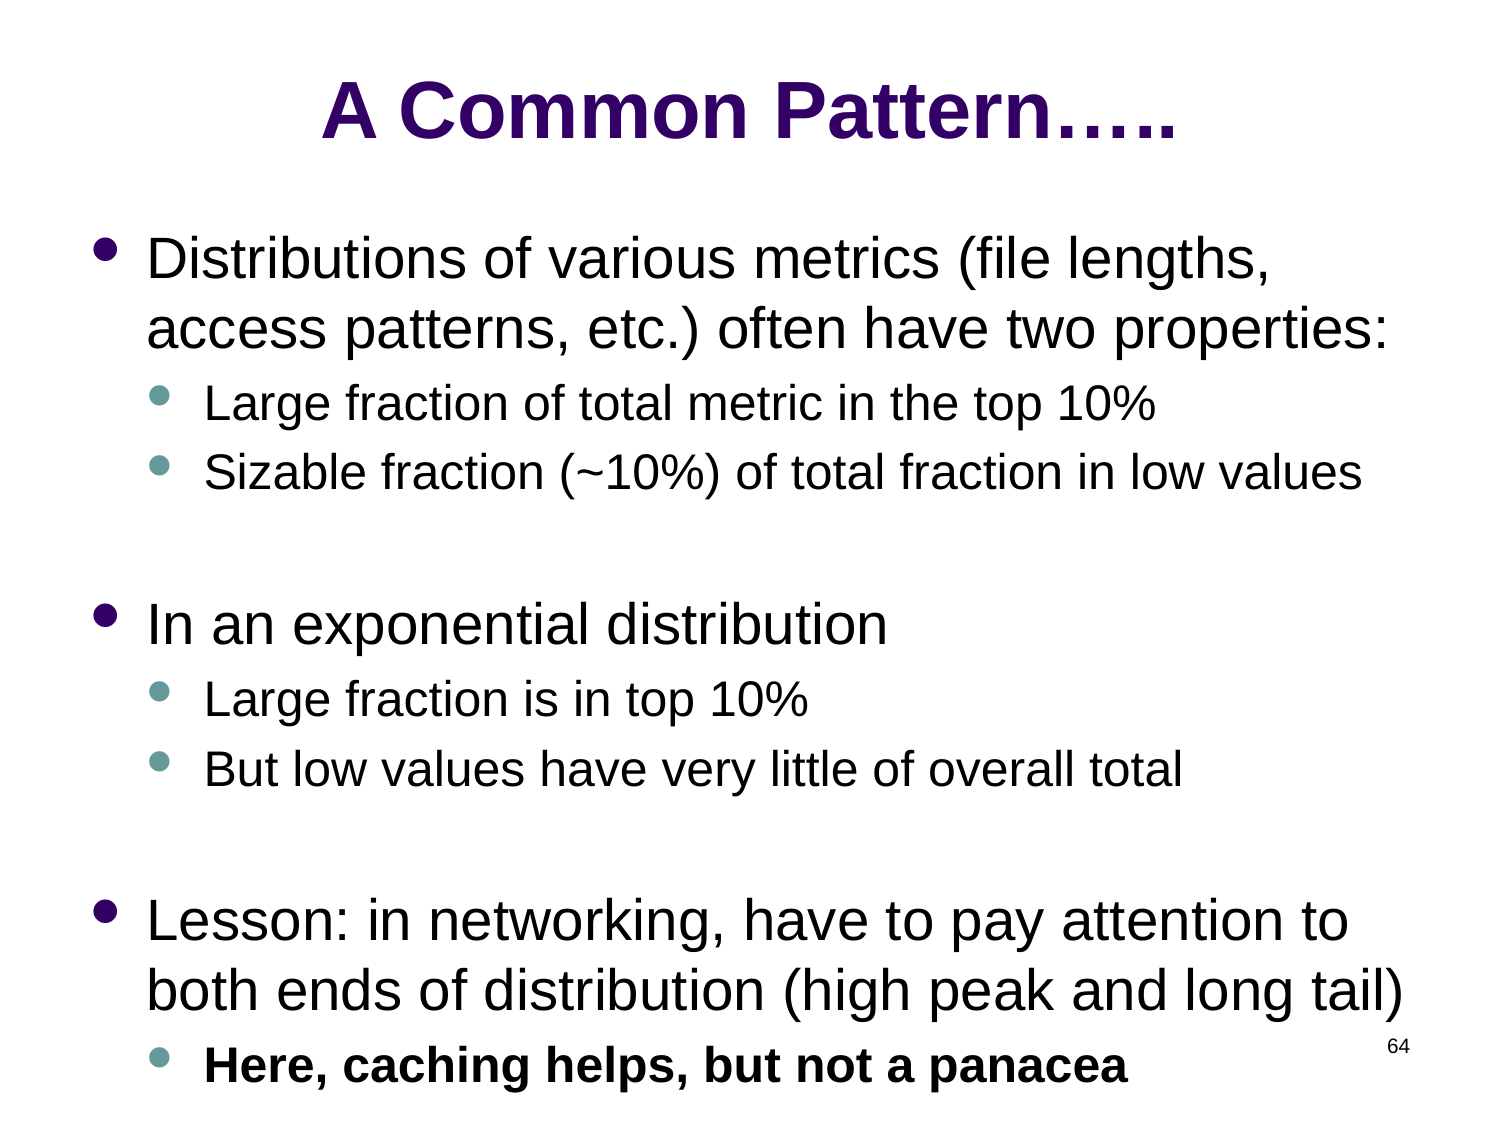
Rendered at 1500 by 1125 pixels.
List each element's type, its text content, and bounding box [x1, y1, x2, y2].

slide_number 64 [1074, 1024, 1426, 1101]
title A Common Pattern….. [0, 20, 1500, 163]
list Distributions of various metrics (file lengths, access patterns, etc.) often have two properties: Large fraction of total metric in the top 10% Sizable fraction (~10%) of total fraction in low values In an exponential distribution Large fraction is in top 10% But low values have very little of overall total Lesson: in networking, have to pay attention to both ends of distribution (high peak and long tail) Here, caching helps, but not a panacea [75, 212, 1475, 1006]
